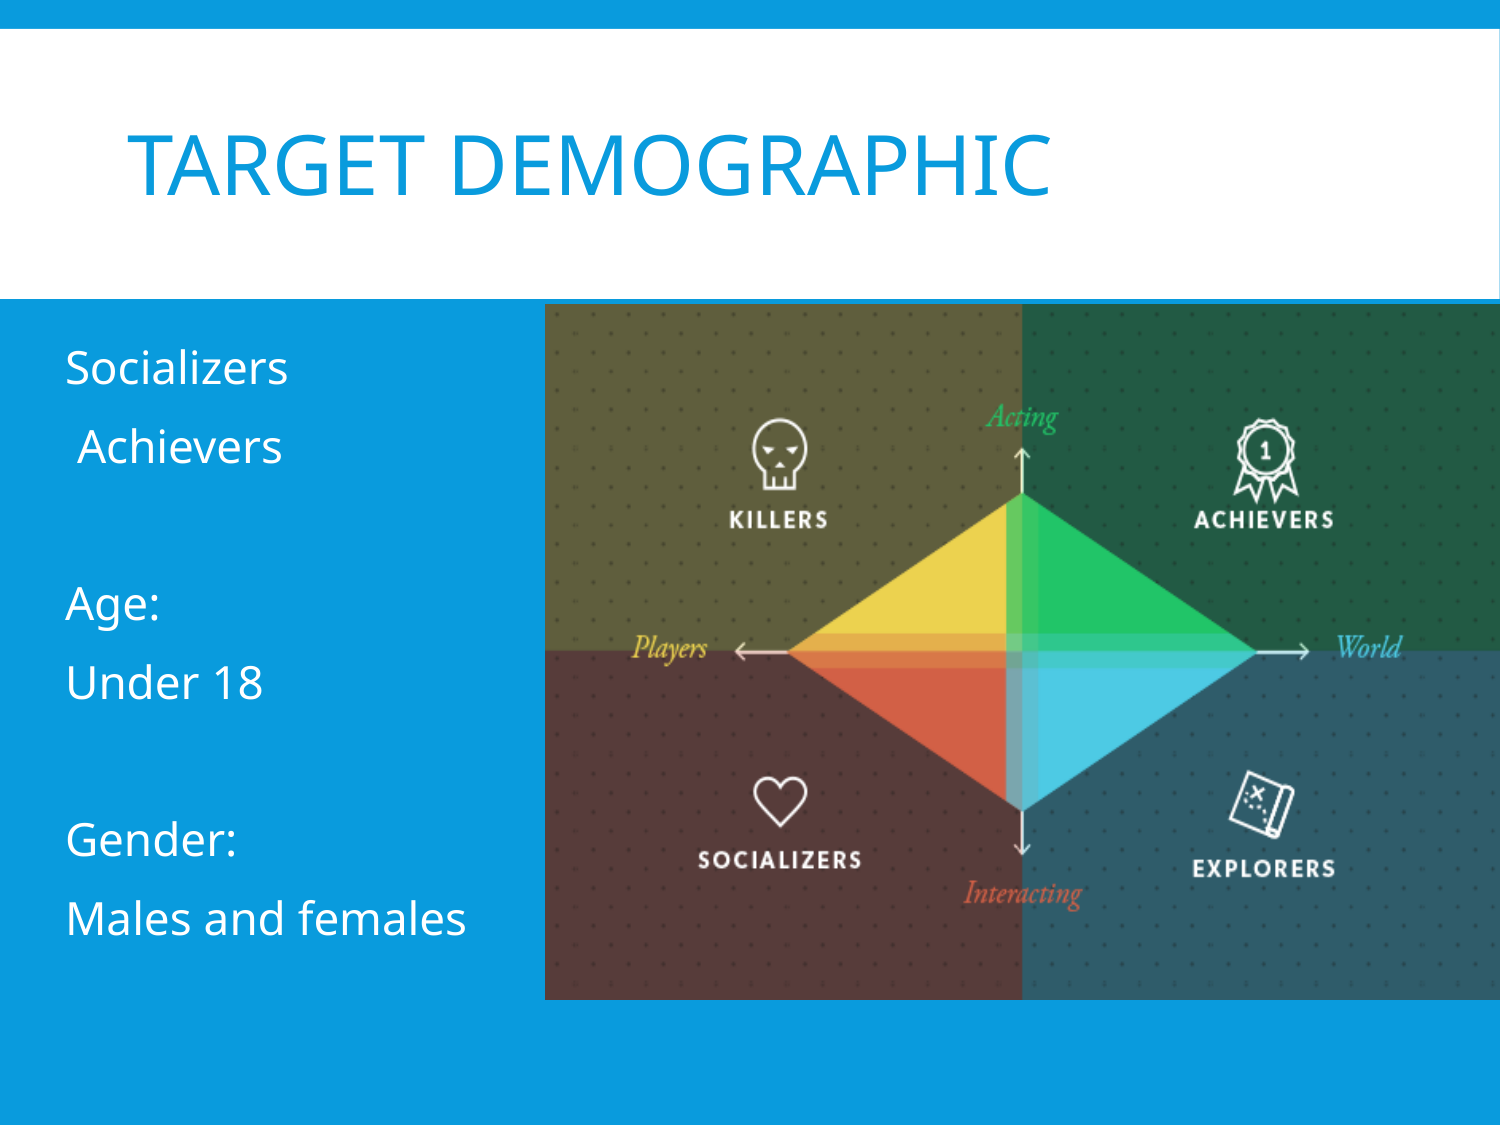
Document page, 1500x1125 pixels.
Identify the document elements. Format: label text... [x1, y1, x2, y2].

picture [546, 305, 1500, 999]
title Target demographic [112, 46, 1388, 295]
list Socializers Achievers Age: Under 18 Gender: Males and females [50, 337, 1140, 1063]
